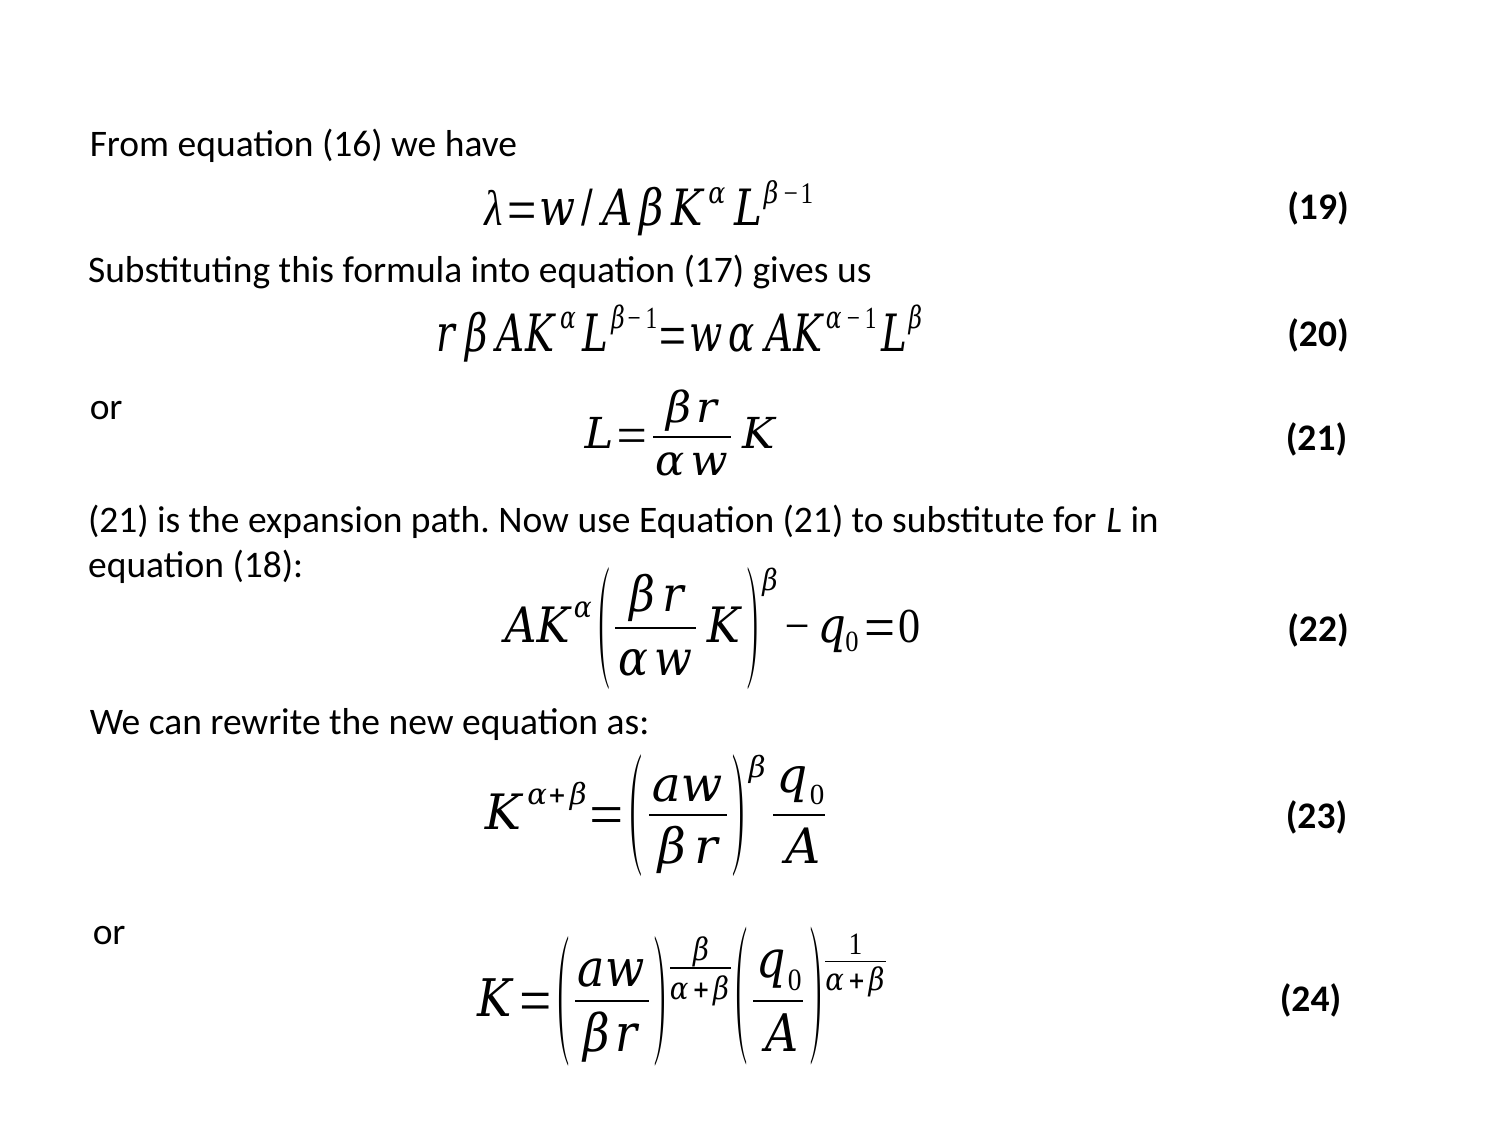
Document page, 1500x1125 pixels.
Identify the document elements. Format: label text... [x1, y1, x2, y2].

text_box (20) [1272, 301, 1433, 362]
text_box (21) is the expansion path. Now use Equation (21) to substitute for L in equation (18): [73, 487, 1475, 593]
text_box (22) [1272, 596, 1433, 657]
text_box or [78, 899, 1438, 960]
text_box We can rewrite the new equation as: [75, 689, 1435, 750]
text_box or [75, 374, 1435, 435]
text_box (21) [1270, 405, 1432, 465]
text_box (23) [1270, 783, 1432, 844]
text_box From equation (16) we have [75, 111, 1285, 172]
text_box (24) [1264, 967, 1426, 1027]
text_box (19) [1272, 174, 1433, 235]
text_box Substituting this formula into equation (17) gives us [73, 237, 1433, 298]
